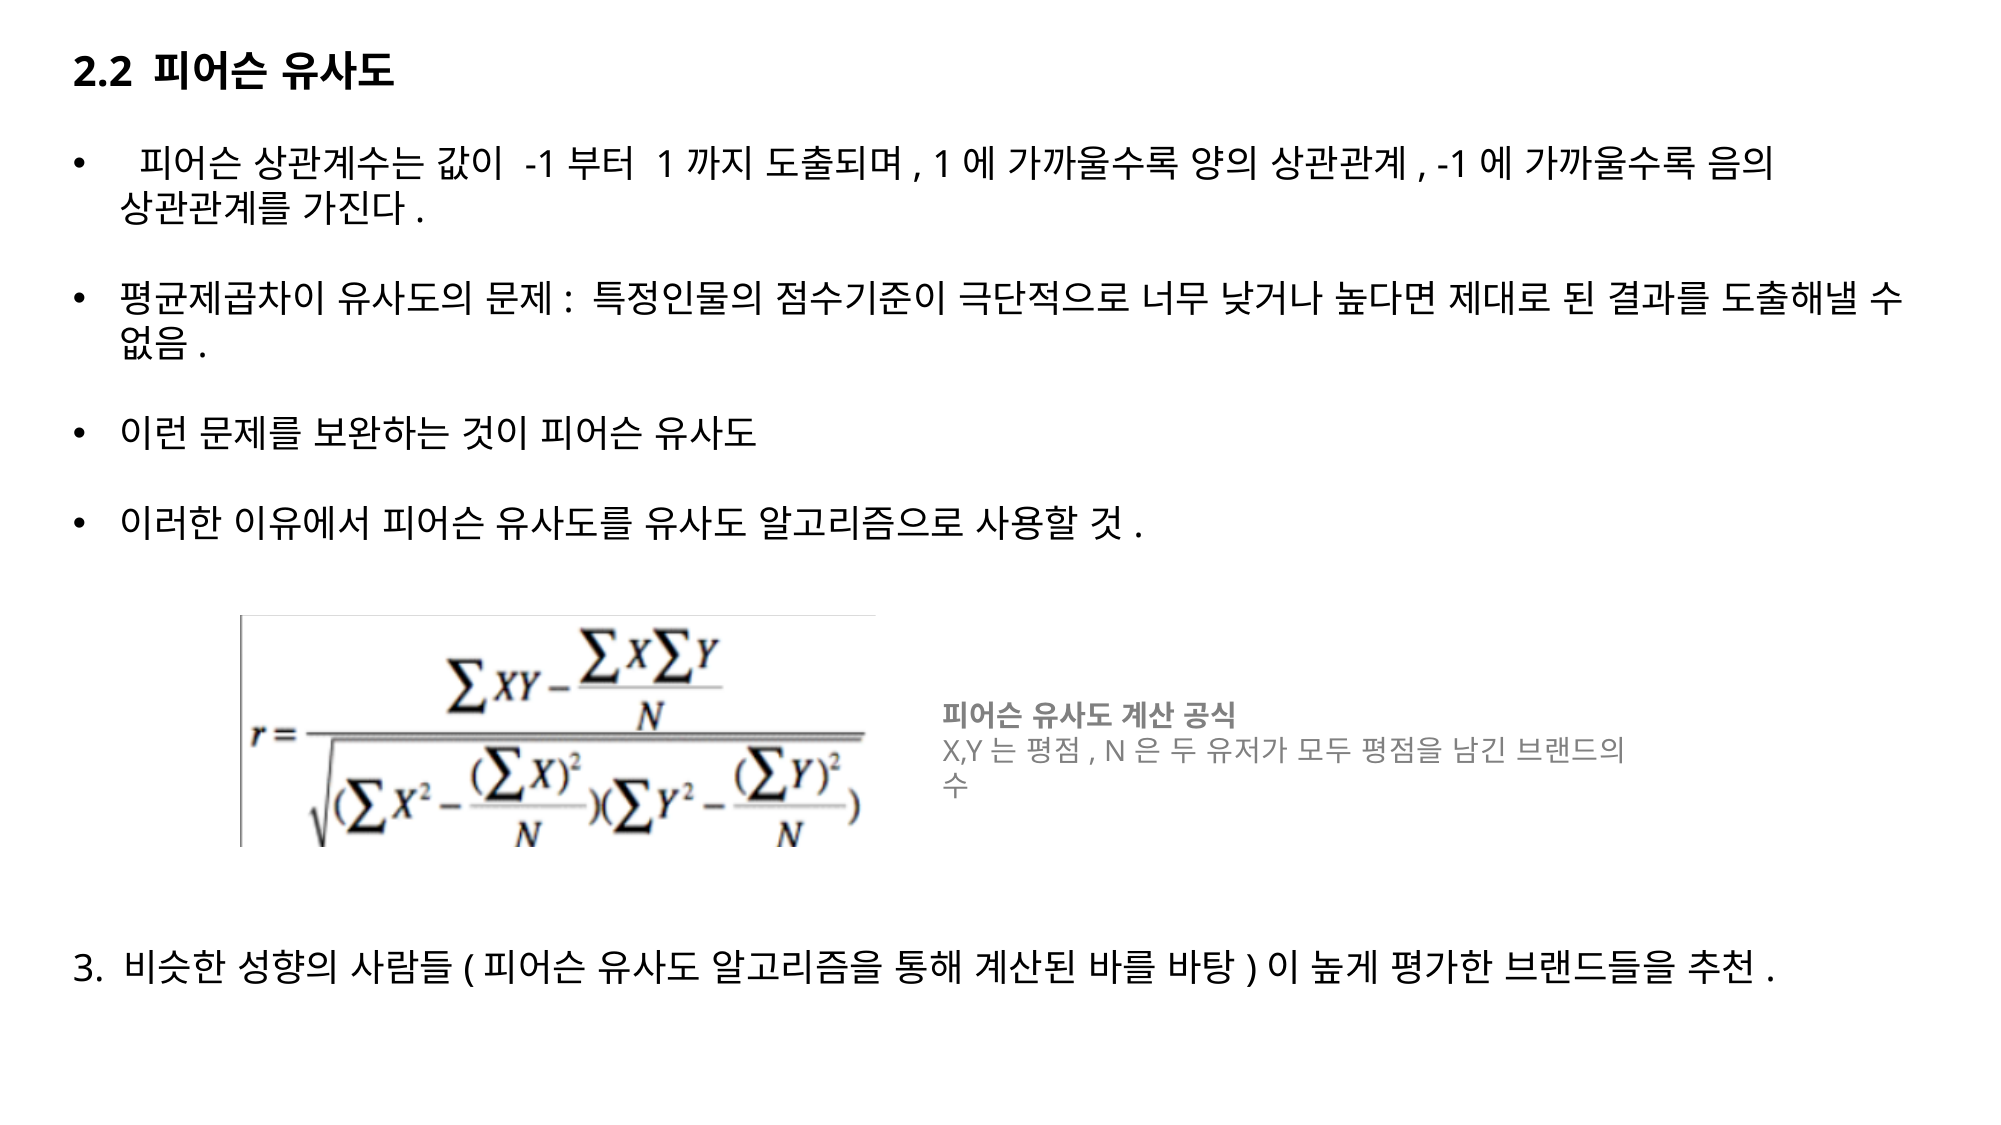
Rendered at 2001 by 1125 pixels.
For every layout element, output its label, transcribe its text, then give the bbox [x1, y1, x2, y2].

text_box 피어슨 유사도 계산 공식 X,Y는 평점, N은 두 유저가 모두 평점을 남긴 브랜드의 수 [928, 689, 1642, 845]
picture [240, 615, 876, 847]
text_box 2.2 피어슨 유사도 피어슨 상관계수는 값이 -1부터 1까지 도출되며, 1에 가까울수록 양의 상관관계, -1에 가까울수록 음의 상관관계를 가진다. 평균제곱차이 유사도의 문제: 특정인물의 점수기준이 극단적으로 너무 낮거나 높다면 제대로 된 결과를 도출해낼 수 없음. 이런 문제를 보완하는 것이 피어슨 유사도 이러한 이유에서 피어슨 유사도를 유사도 알고리즘으로 사용할 것. [58, 37, 1926, 552]
text_box 3. 비슷한 성향의 사람들(피어슨 유사도 알고리즘을 통해 계산된 바를 바탕)이 높게 평가한 브랜드들을 추천. [58, 936, 1926, 996]
